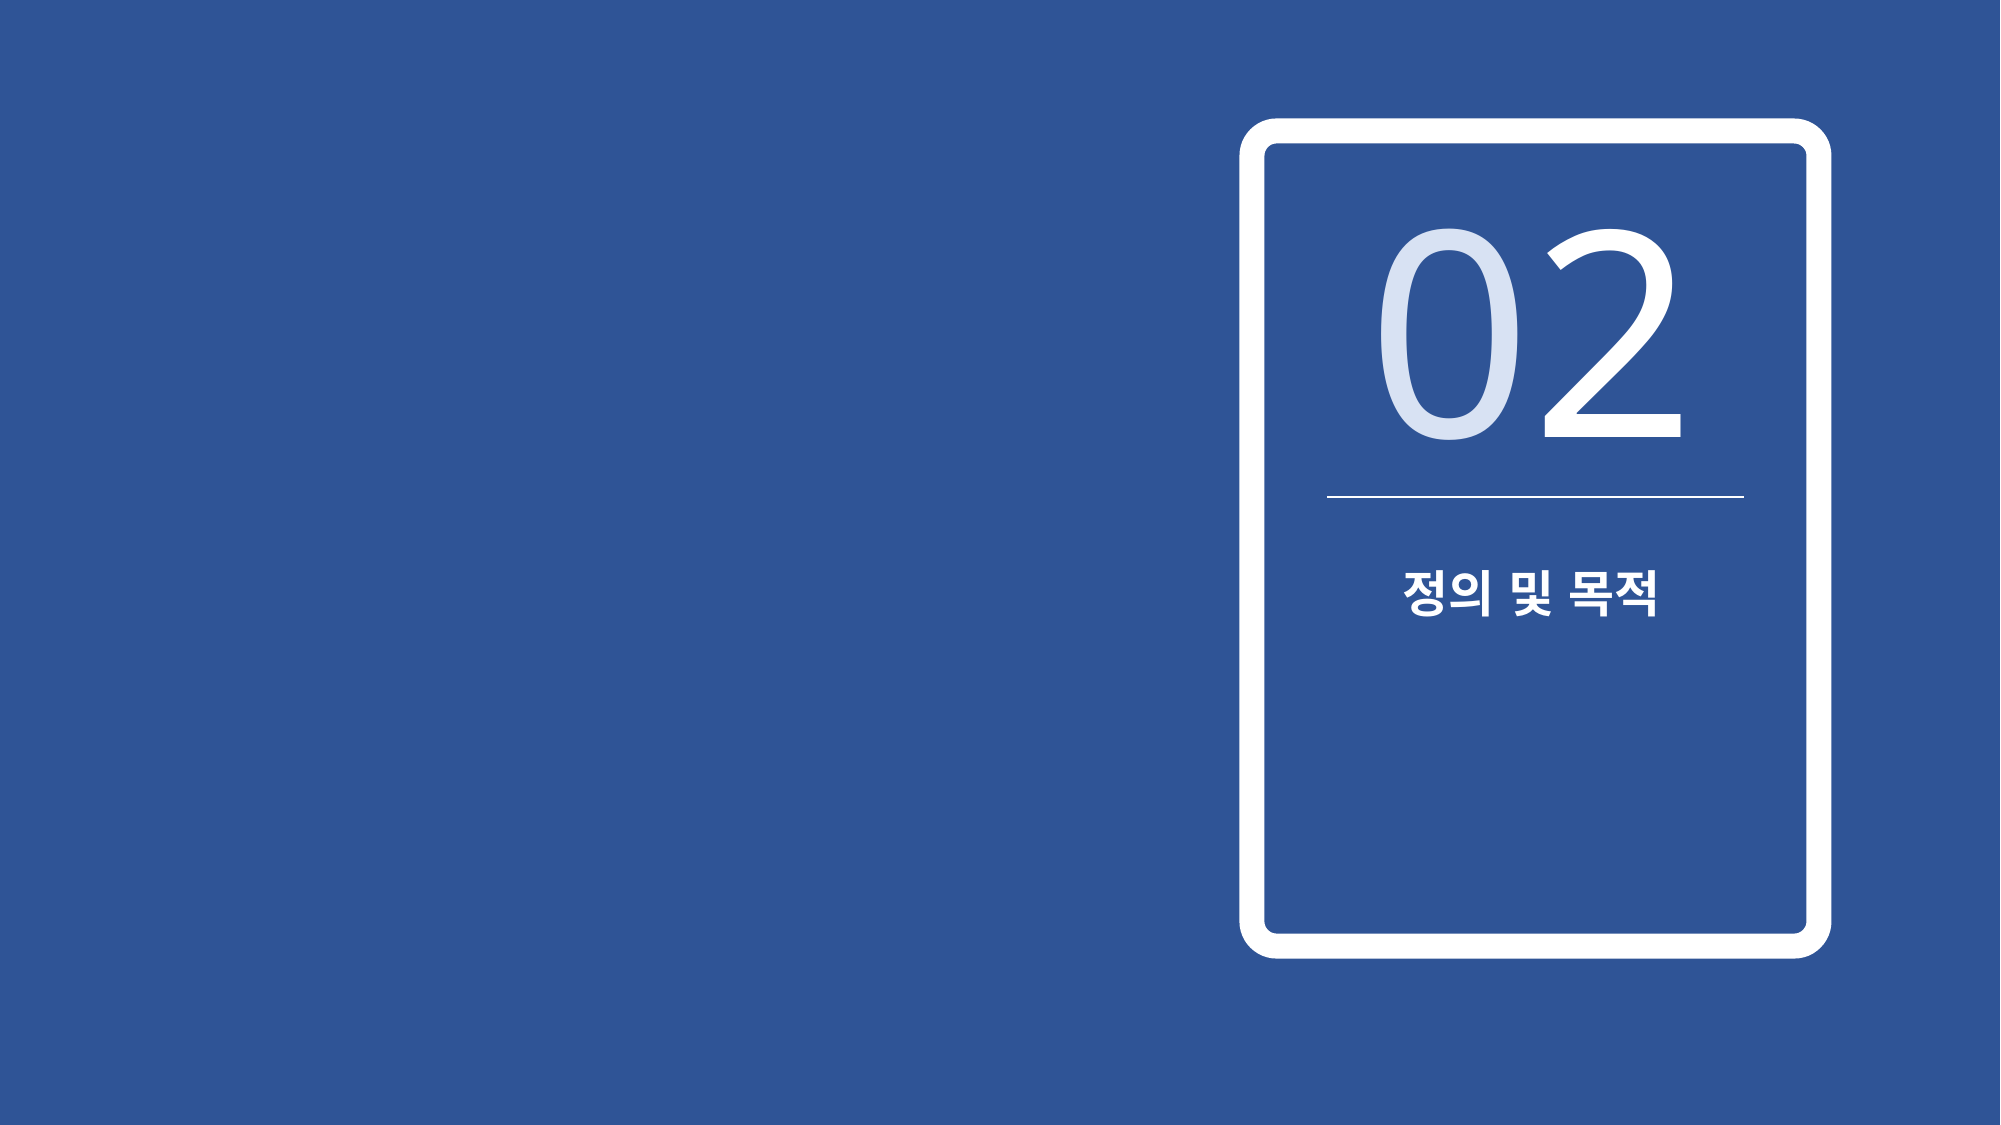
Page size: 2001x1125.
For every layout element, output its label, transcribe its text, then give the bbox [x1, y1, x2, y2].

text_box 02 [1352, 149, 1711, 495]
text_box 정의 및 목적 [1326, 532, 1737, 623]
